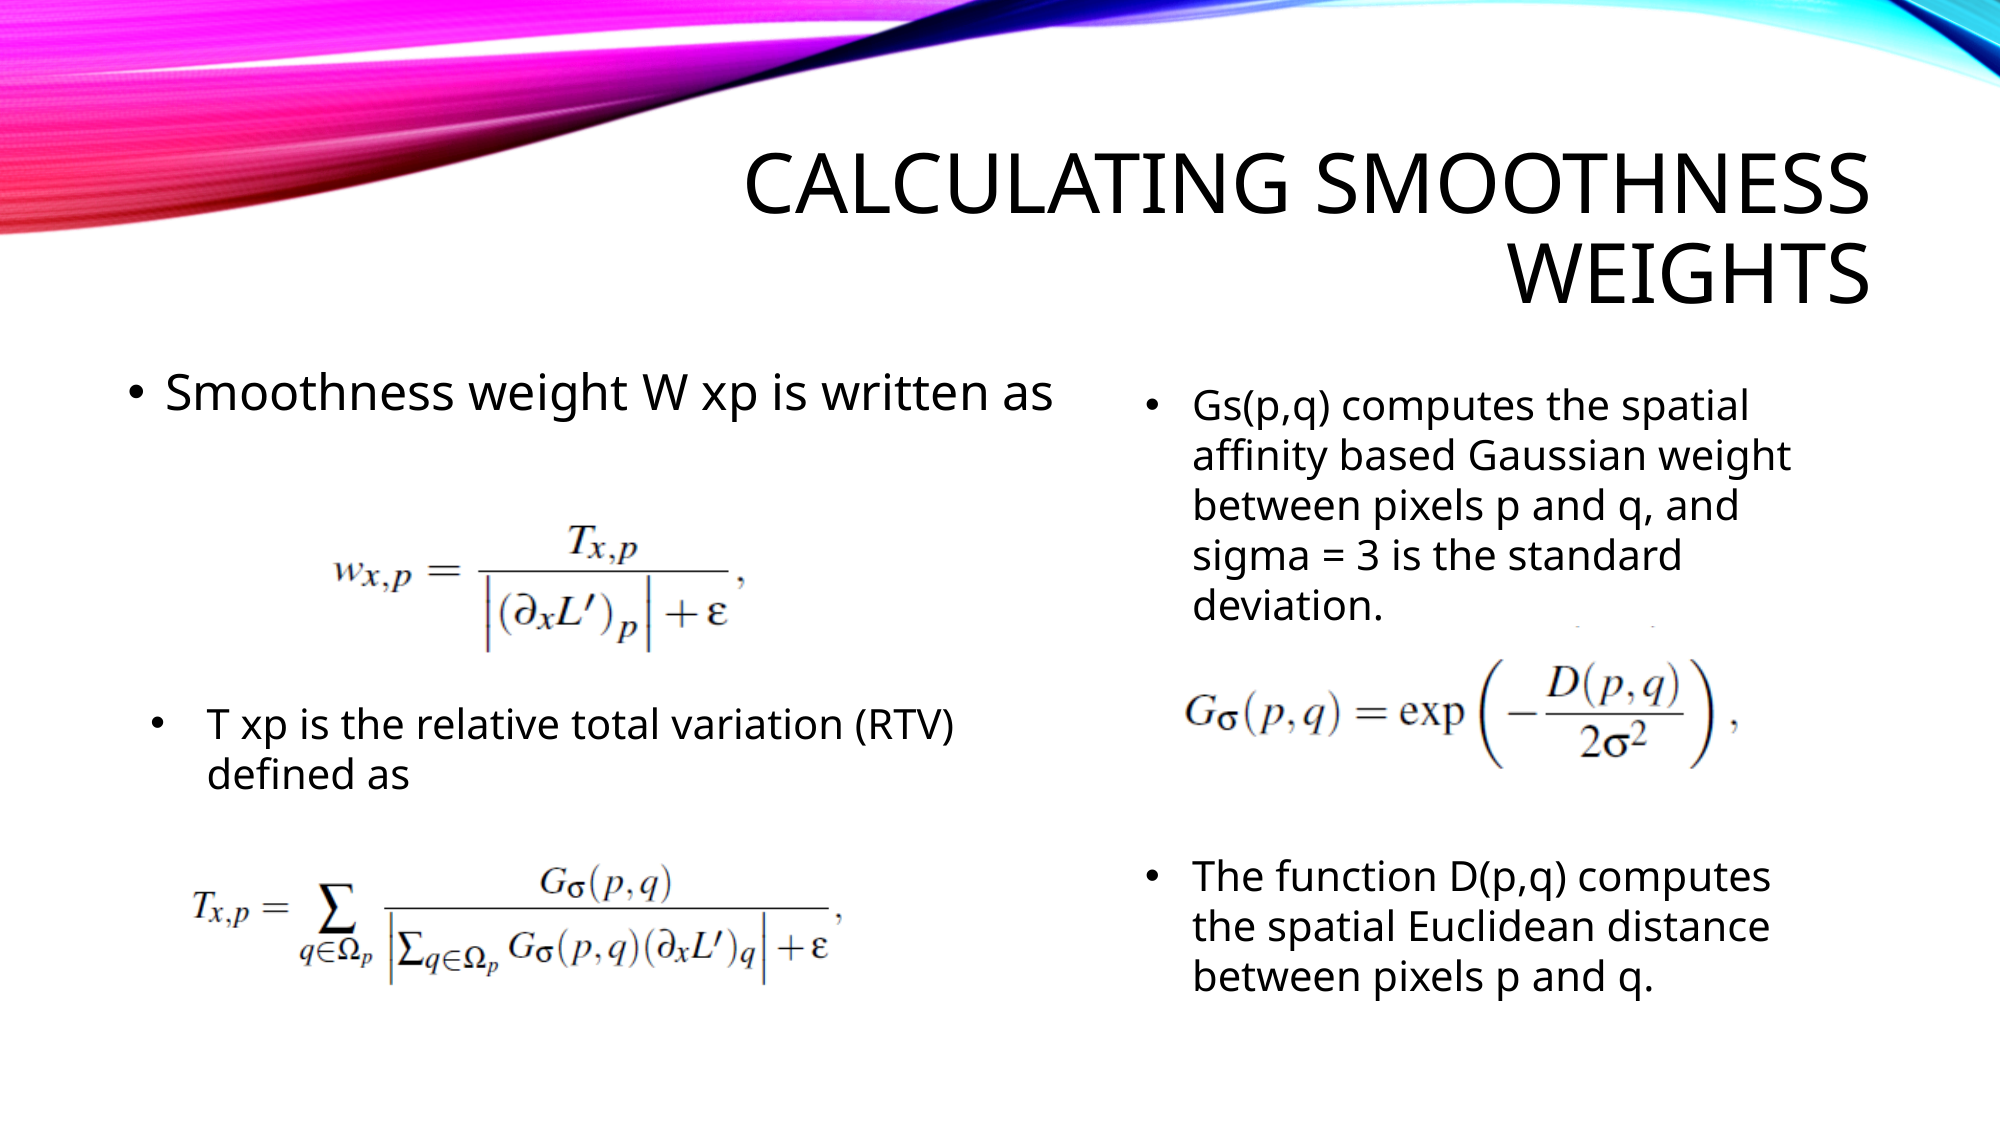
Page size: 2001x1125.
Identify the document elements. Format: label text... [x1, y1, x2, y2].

picture [1151, 625, 1818, 793]
picture [1910, 0, 2000, 45]
picture [0, 0, 2000, 237]
text_box Gs(p,q) computes the spatial affinity based Gaussian weight between pixels p and q, and sigma = 3 is the standard deviation. [1130, 371, 1839, 637]
text_box The function D(p,q) computes the spatial Euclidean distance between pixels p and q. [1130, 842, 1817, 1008]
picture [150, 842, 938, 1021]
text_box T xp is the relative total variation (RTV) defined as [135, 690, 974, 805]
title Calculating smoothness weights [474, 125, 1888, 338]
picture [1890, 0, 2000, 75]
list Smoothness weight W xp is written as [112, 360, 1888, 1021]
picture [261, 505, 890, 666]
